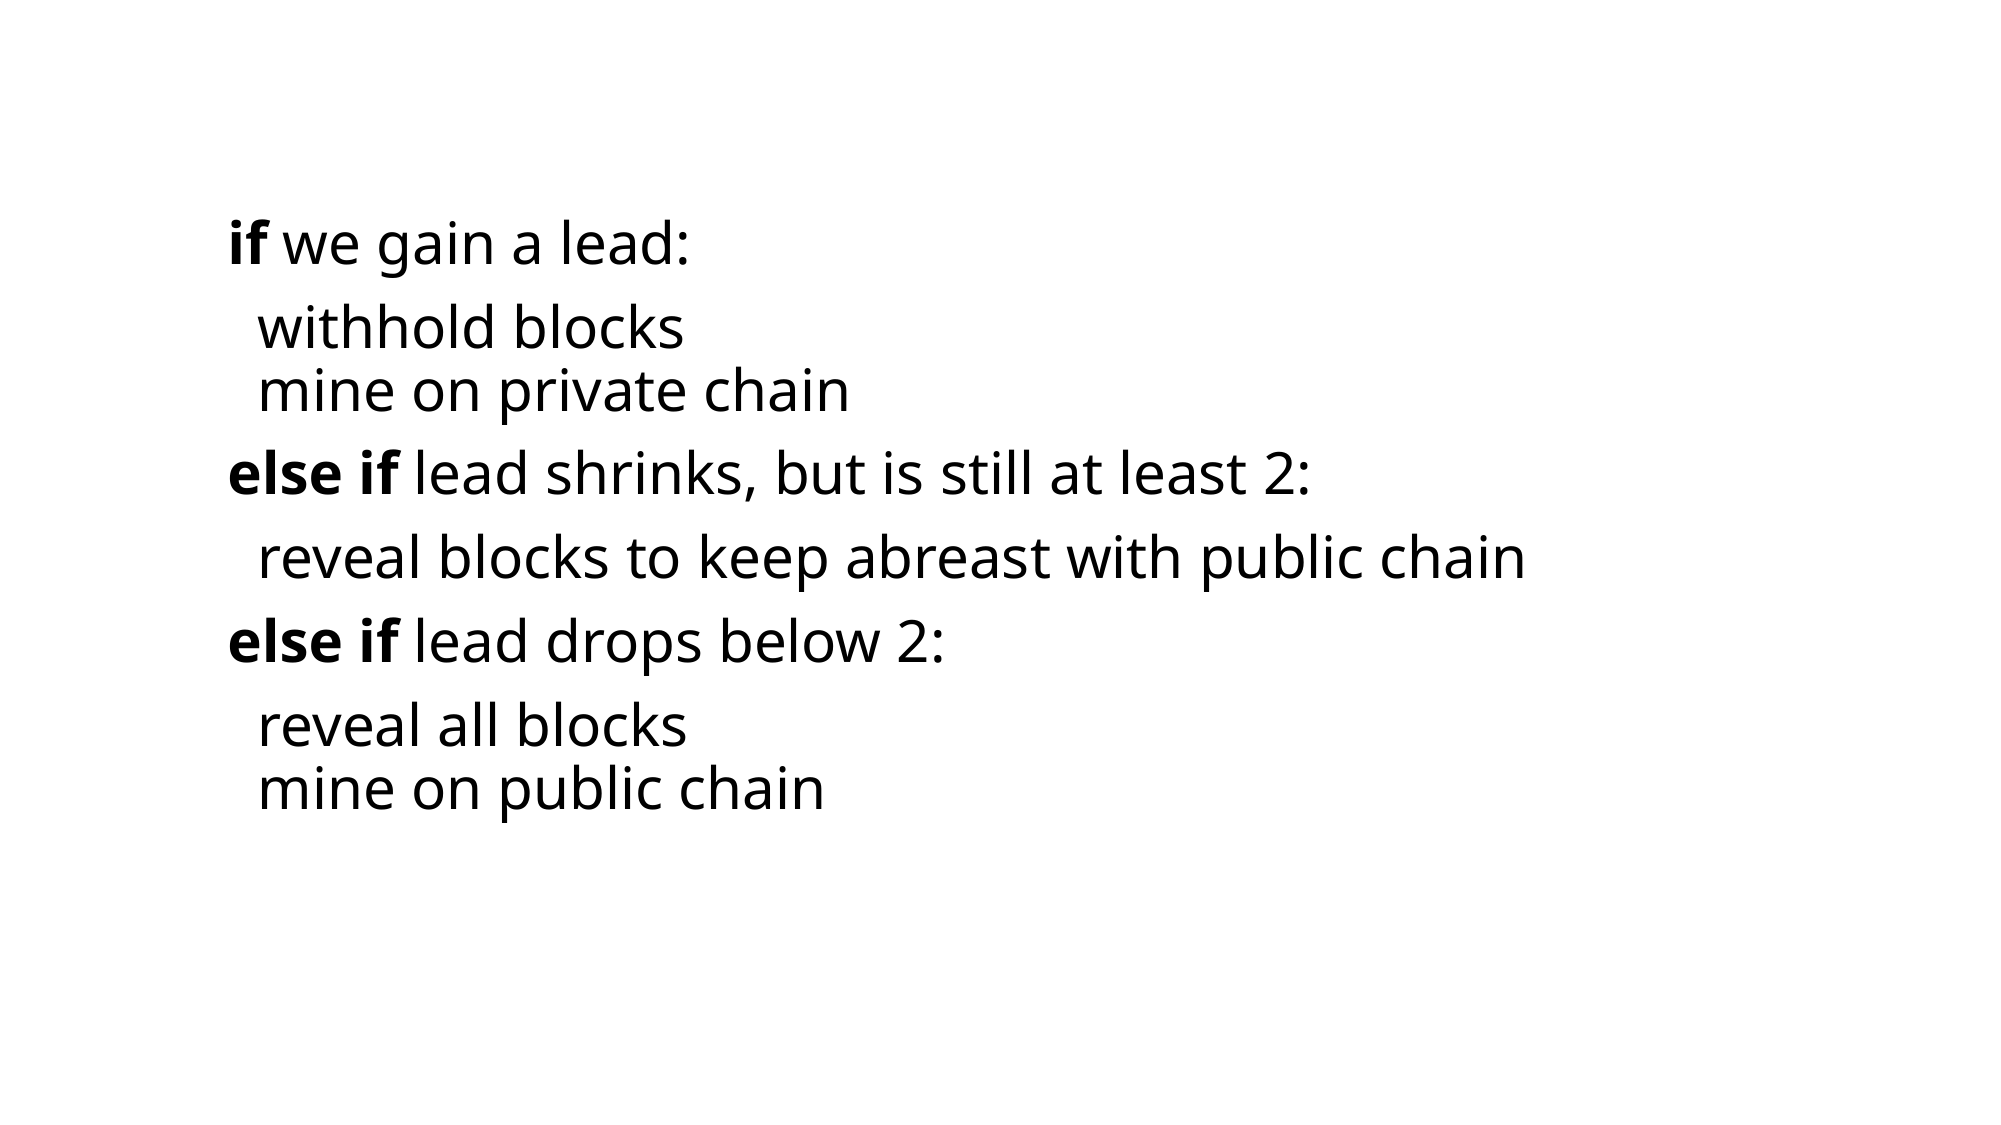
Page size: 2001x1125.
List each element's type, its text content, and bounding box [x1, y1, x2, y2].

list if we gain a lead: withhold blocks mine on private chain else if lead shrinks, but is still at least 2: reveal blocks to keep abreast with public chain else if lead drops below 2: reveal all blocks mine on public chain [212, 206, 1938, 921]
